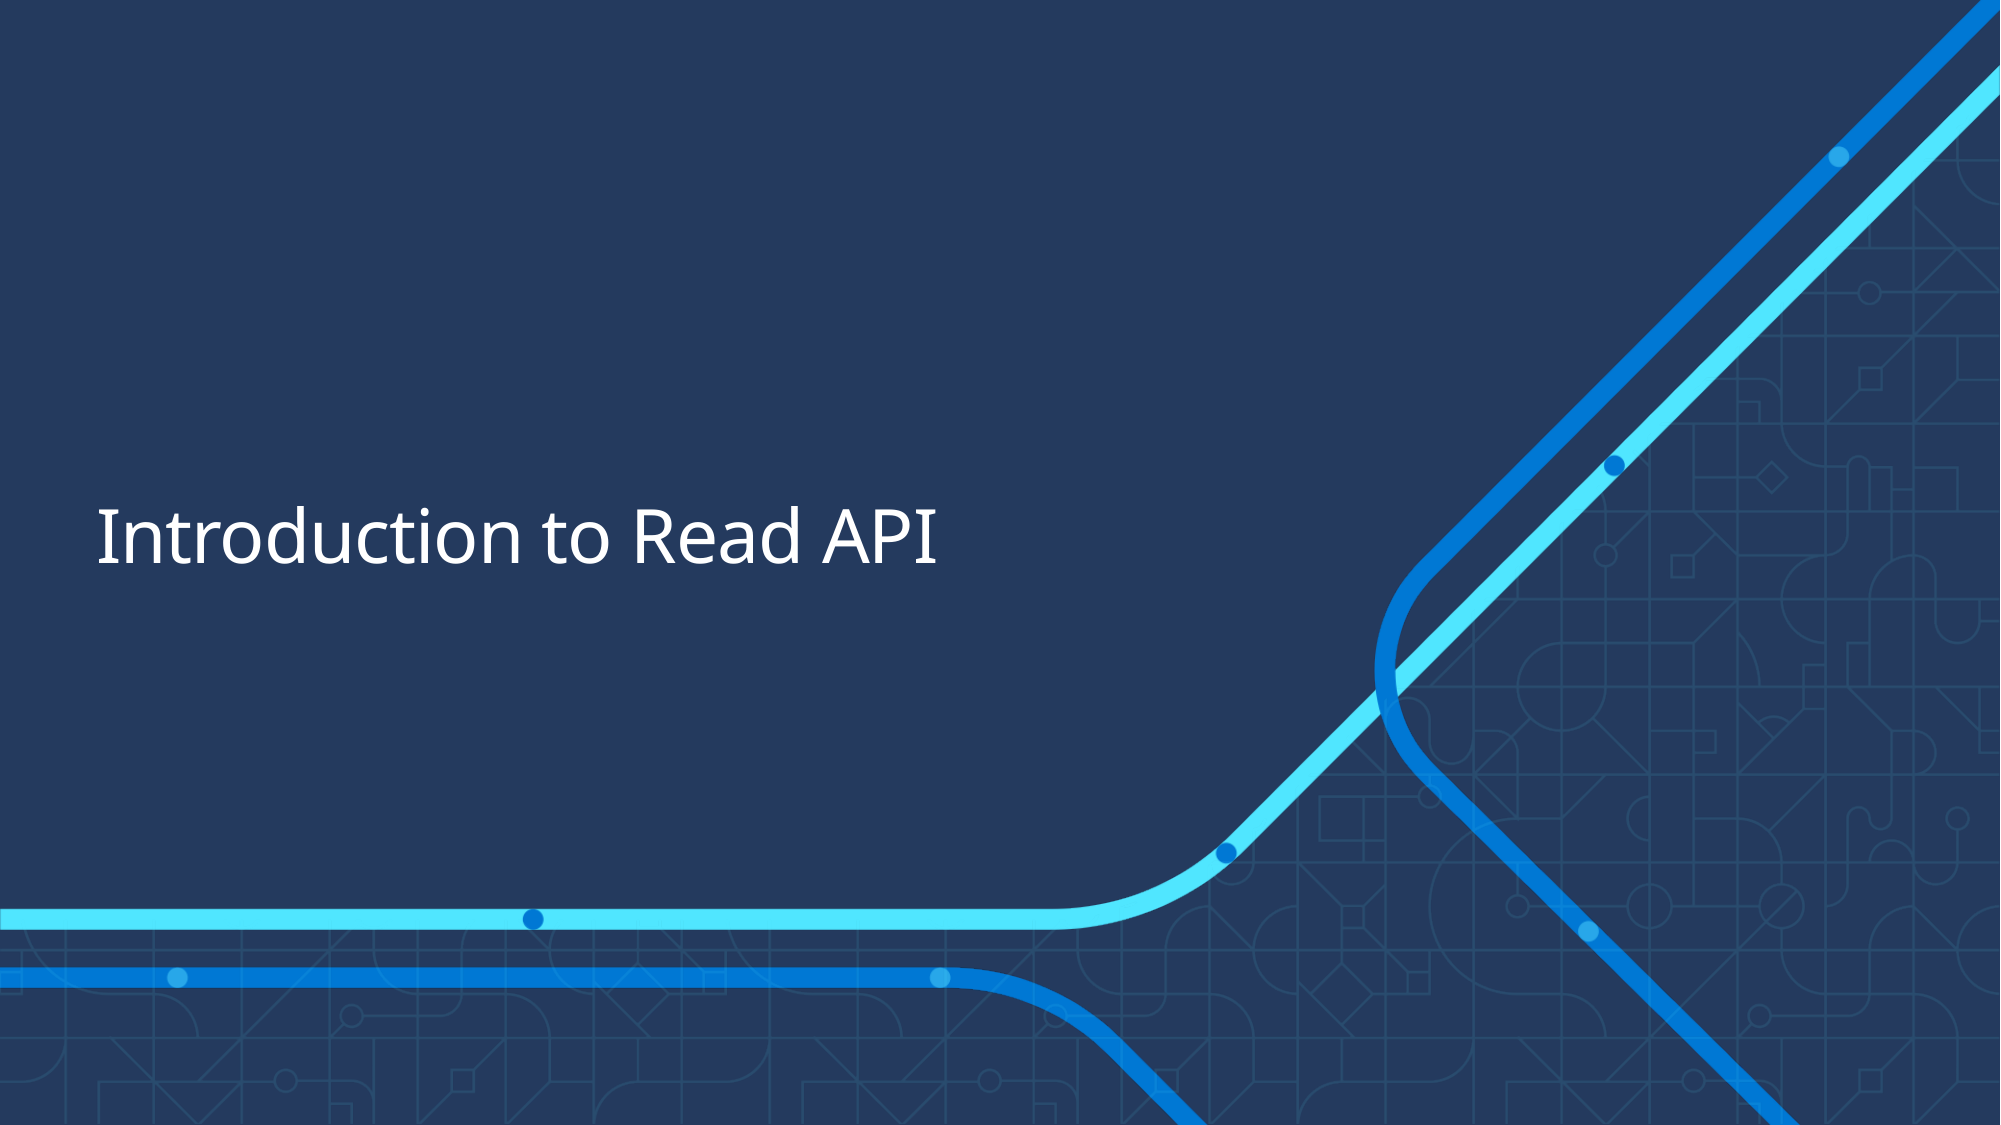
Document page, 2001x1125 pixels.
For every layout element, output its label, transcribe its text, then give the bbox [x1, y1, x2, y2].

picture [0, 0, 2000, 1125]
title Introduction to Read API [96, 391, 1225, 580]
